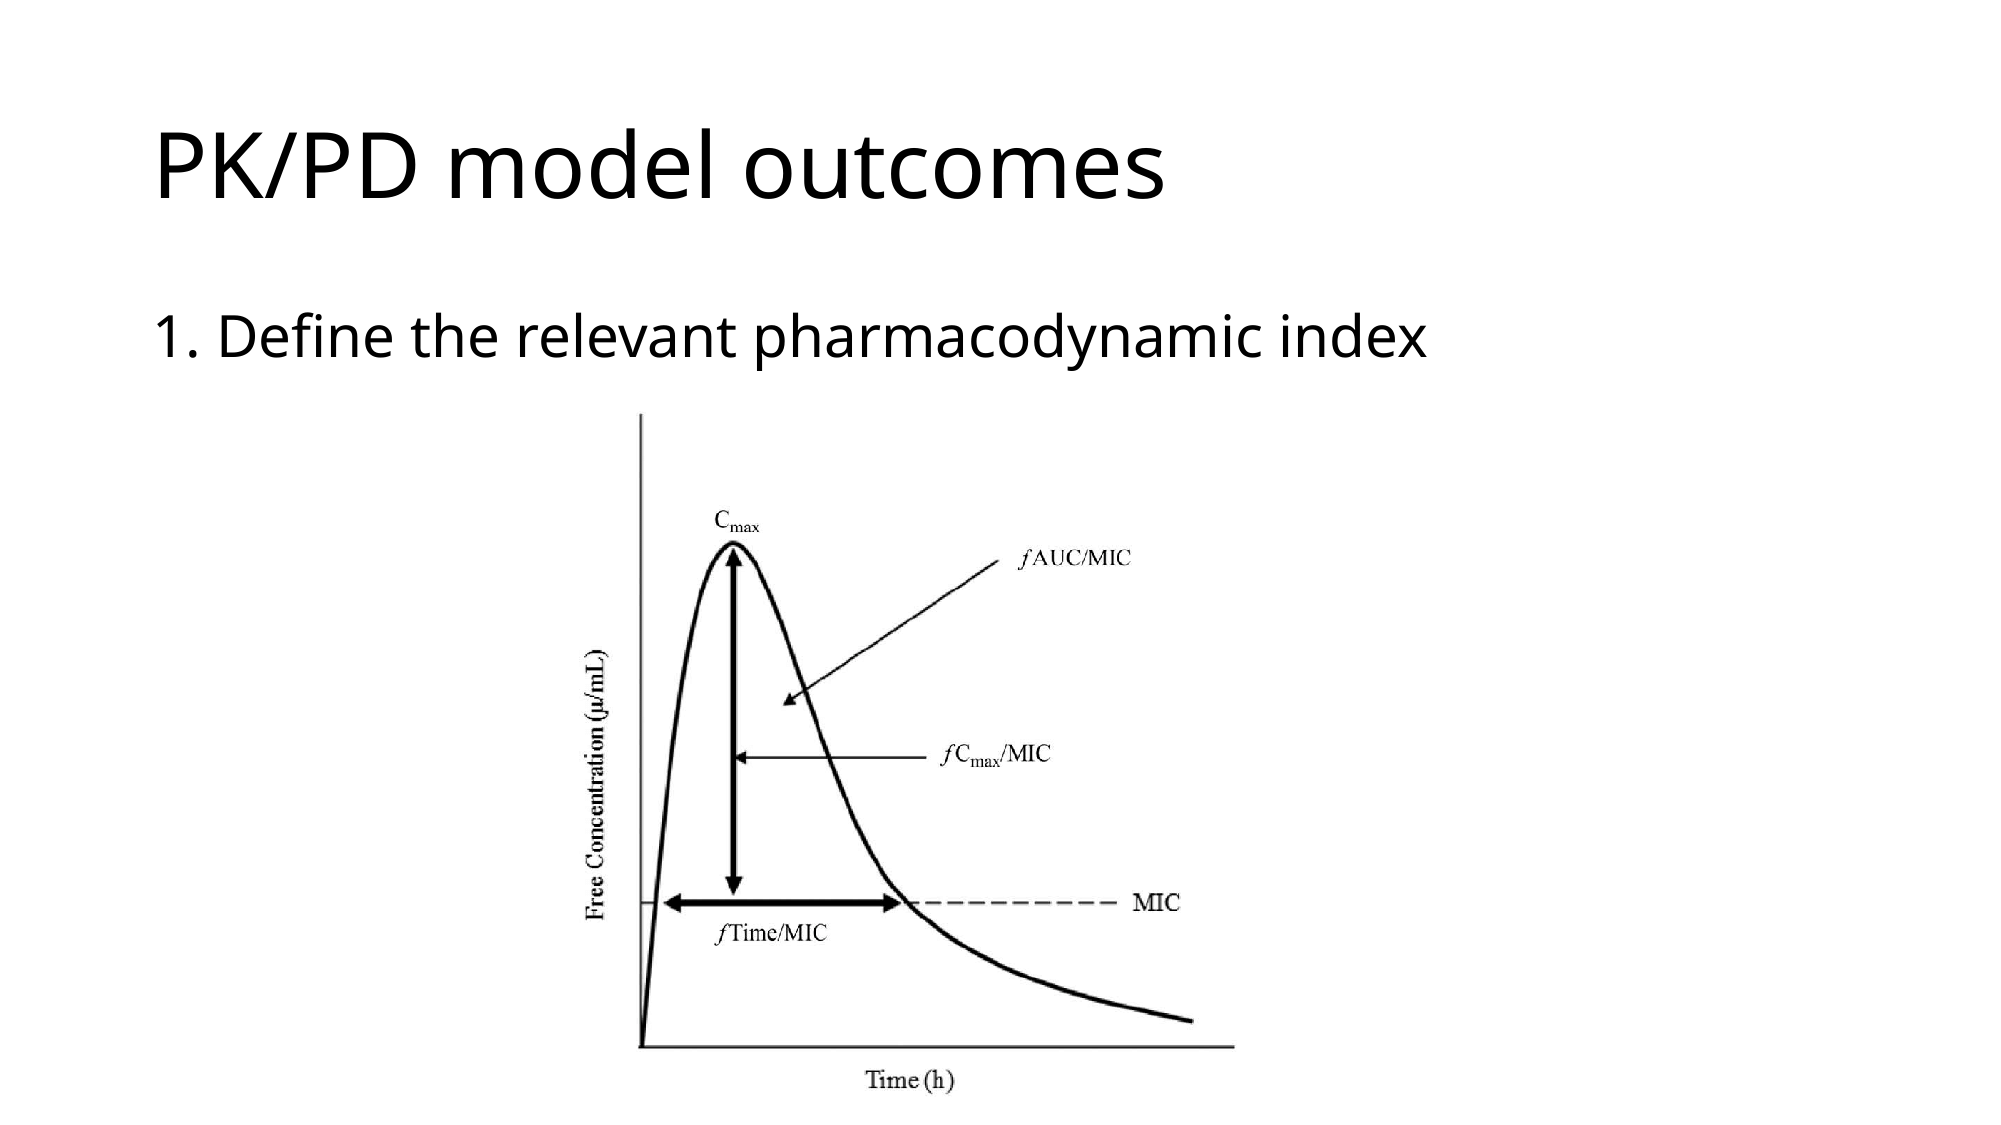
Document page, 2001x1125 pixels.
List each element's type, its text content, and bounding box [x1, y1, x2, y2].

list 1. Define the relevant pharmacodynamic index [137, 299, 1863, 1014]
title PK/PD model outcomes [137, 59, 1863, 278]
picture [578, 410, 1238, 1098]
